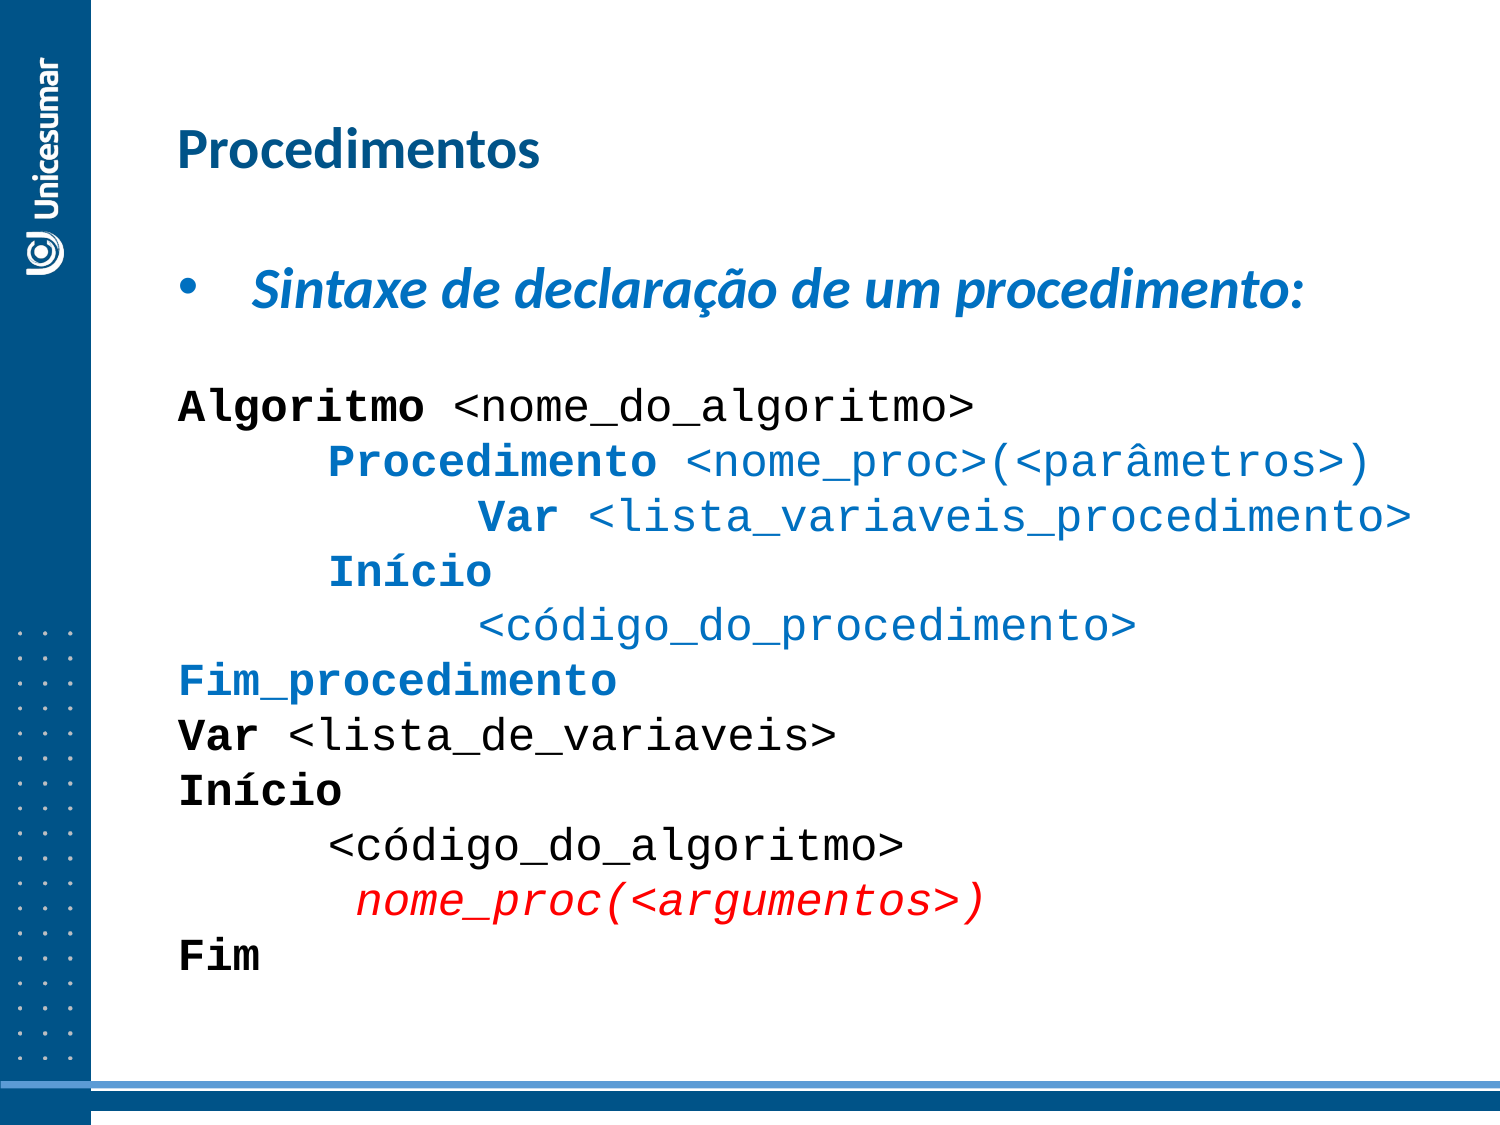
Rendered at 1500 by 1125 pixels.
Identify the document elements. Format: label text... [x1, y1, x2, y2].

list Procedimentos [162, 81, 1459, 217]
picture [18, 631, 83, 1060]
picture [27, 58, 64, 275]
list Sintaxe de declaração de um procedimento: Algoritmo <nome_do_algoritmo> Procedimento <nome_proc>(<parâmetros>) Var <lista_variaveis_procedimento> Início <código_do_procedimento> Fim_procedimento Var <lista_de_variaveis> Início <código_do_algoritmo> nome_proc(<argumentos>) Fim [162, 242, 1459, 968]
